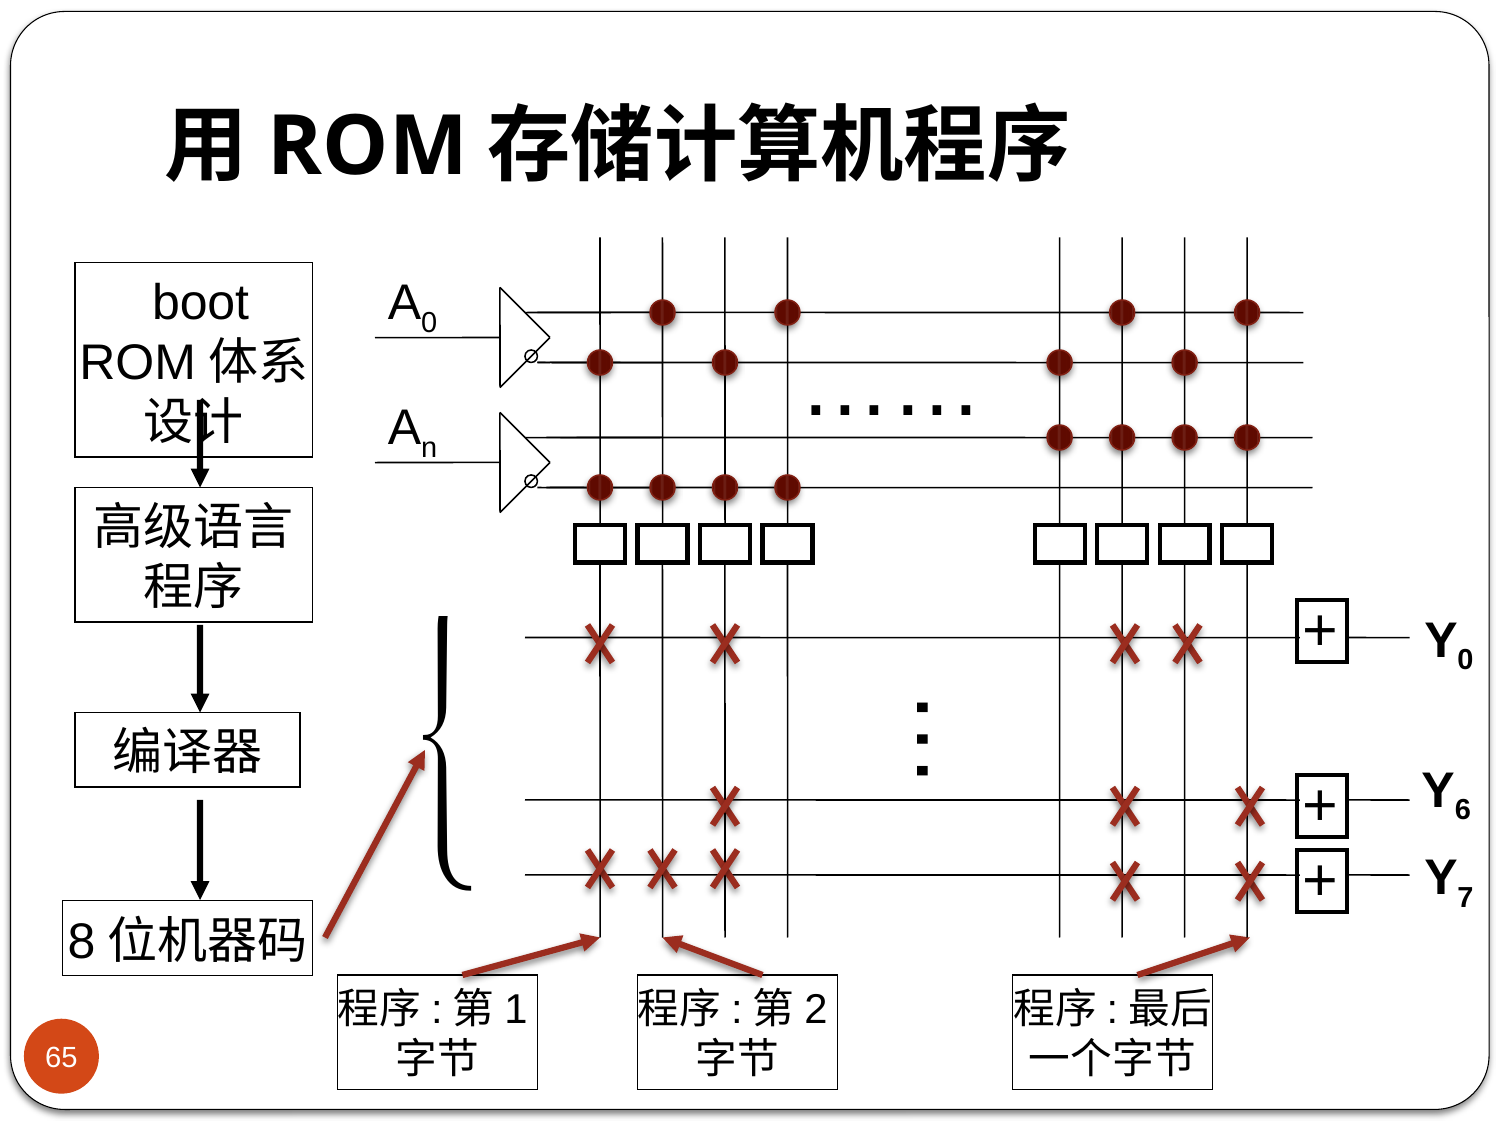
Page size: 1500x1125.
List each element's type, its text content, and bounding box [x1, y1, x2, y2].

text_box boot ROM体系设计 [74, 262, 313, 458]
text_box 编译器 [74, 712, 300, 788]
text_box 高级语言程序 [74, 487, 313, 623]
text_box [374, 237, 1500, 938]
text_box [637, 947, 838, 1092]
slide_number 65 [23, 1018, 99, 1094]
text_box [193, 624, 207, 713]
text_box [193, 399, 207, 488]
text_box 8位机器码 [62, 900, 313, 976]
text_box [1012, 947, 1251, 1092]
text_box [461, 947, 578, 979]
text_box 程序:第1字节 [337, 974, 538, 1090]
title 用ROM存储计算机程序 [150, 19, 1425, 207]
text_box [193, 799, 207, 901]
text_box [322, 850, 368, 939]
